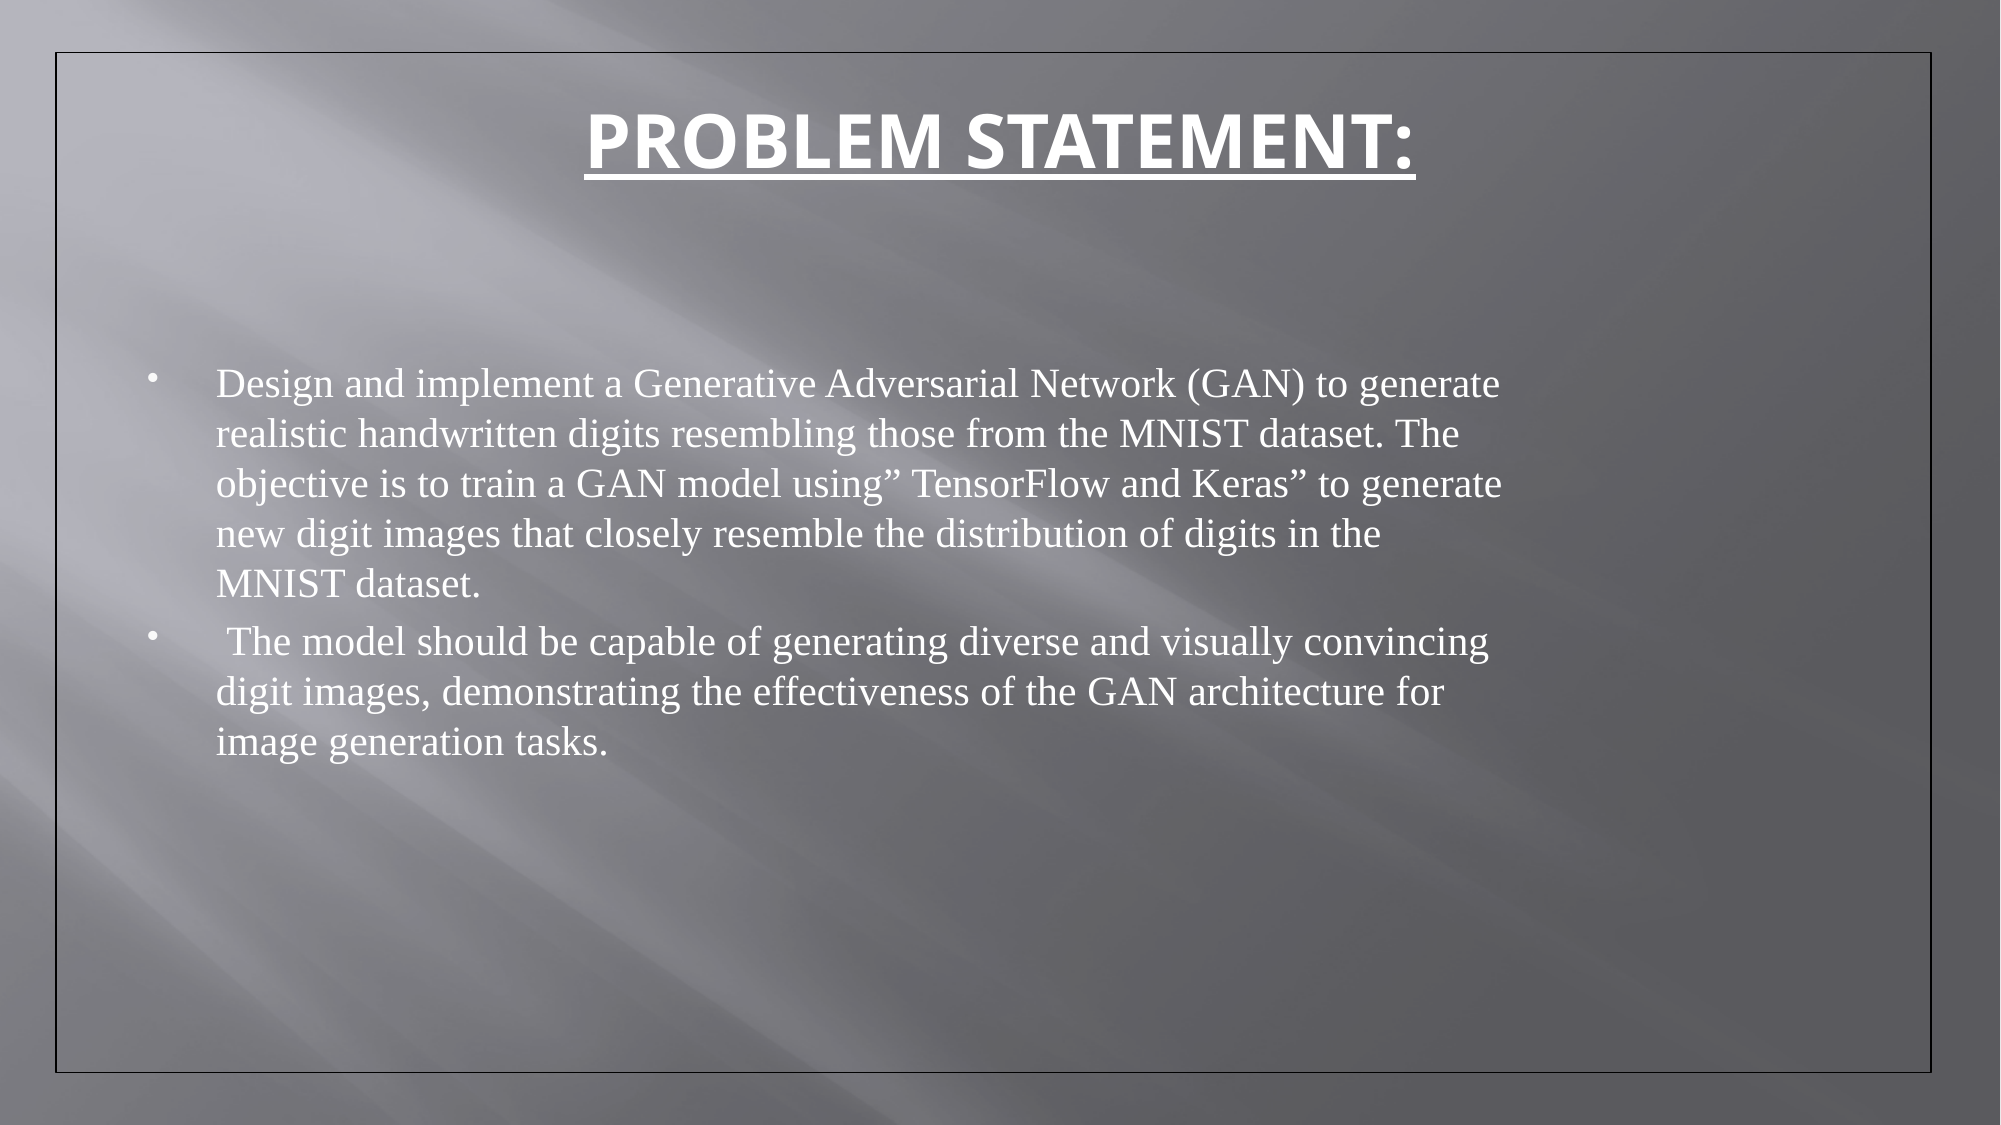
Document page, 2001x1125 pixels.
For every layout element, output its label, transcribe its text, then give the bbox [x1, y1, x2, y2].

title PROBLEM STATEMENT: [99, 45, 1900, 52]
text_box [56, 52, 1932, 1073]
